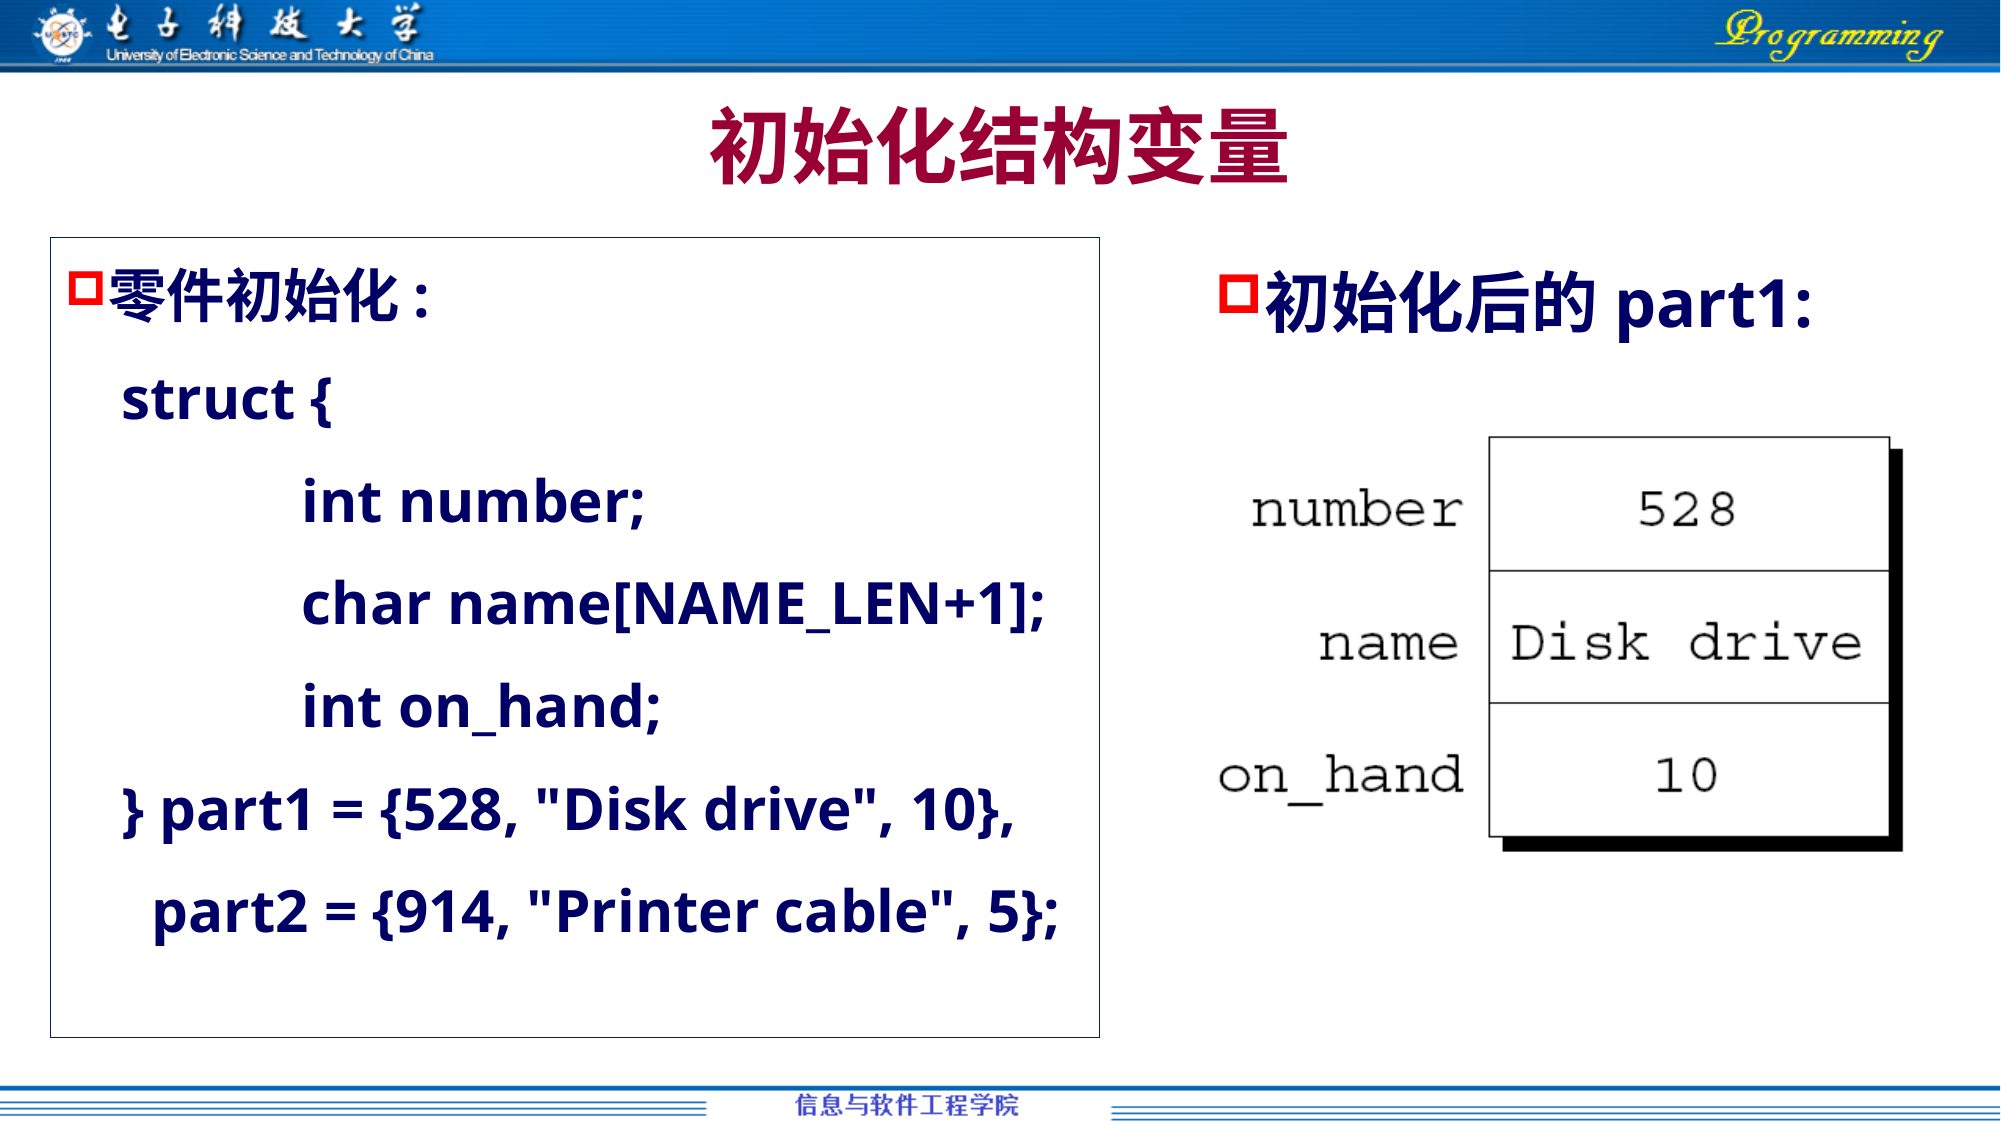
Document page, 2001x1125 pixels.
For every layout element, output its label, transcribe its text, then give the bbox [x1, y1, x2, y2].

list 零件初始化: struct { int number; char name[NAME_LEN+1]; int on_hand; } part1 = {528, "Disk drive", 10}, part2 = {914, "Printer cable", 5}; [50, 237, 1100, 1038]
title 初始化结构变量 [150, 75, 1850, 213]
list 初始化后的part1: [1200, 237, 1950, 350]
picture [0, 0, 2001, 1125]
